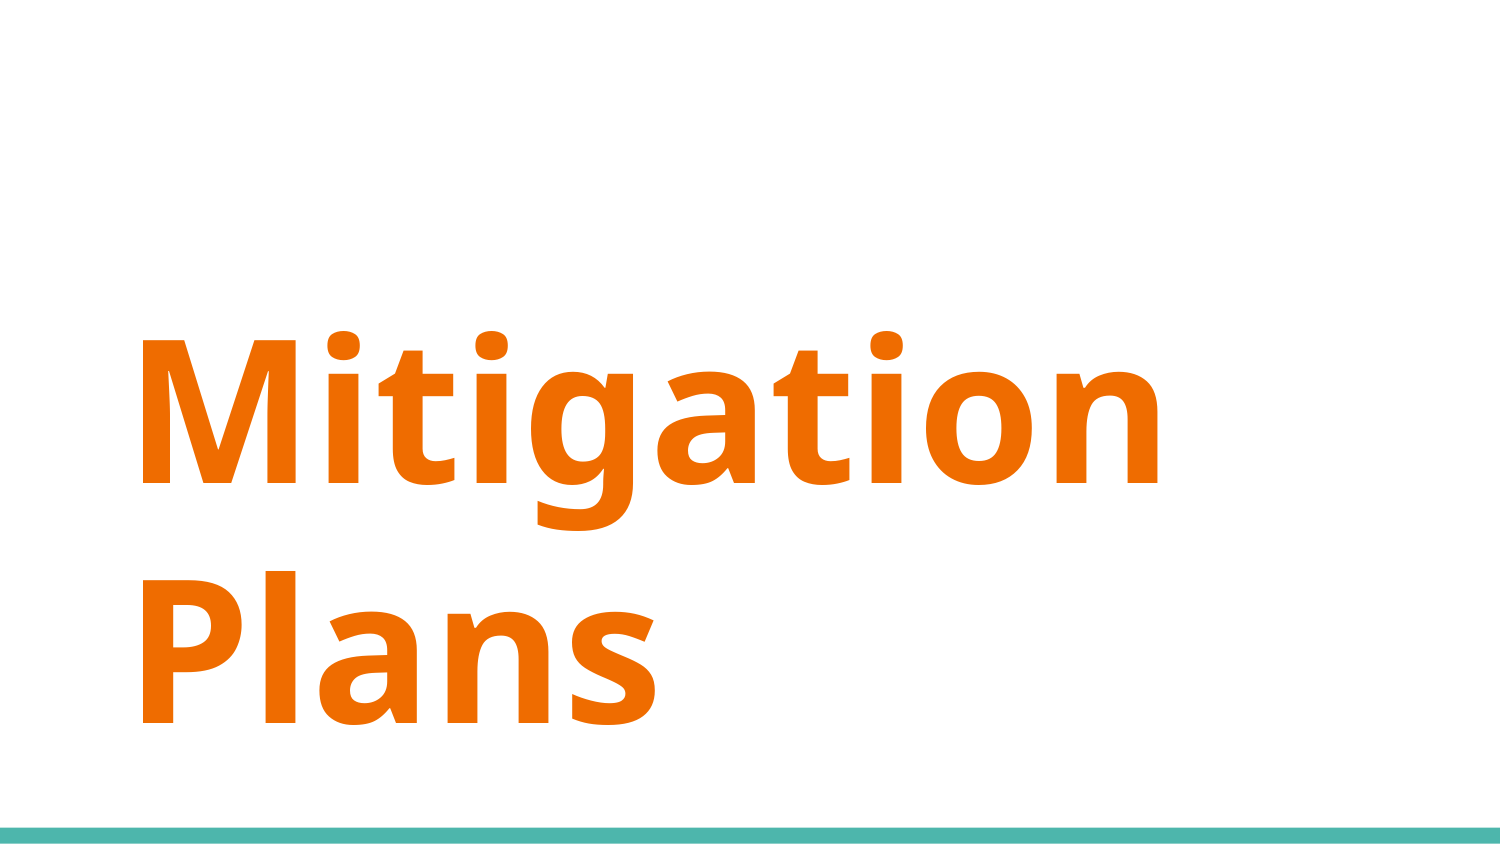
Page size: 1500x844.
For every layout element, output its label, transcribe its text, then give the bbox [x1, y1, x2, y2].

title Mitigation Plans [110, 268, 1500, 644]
